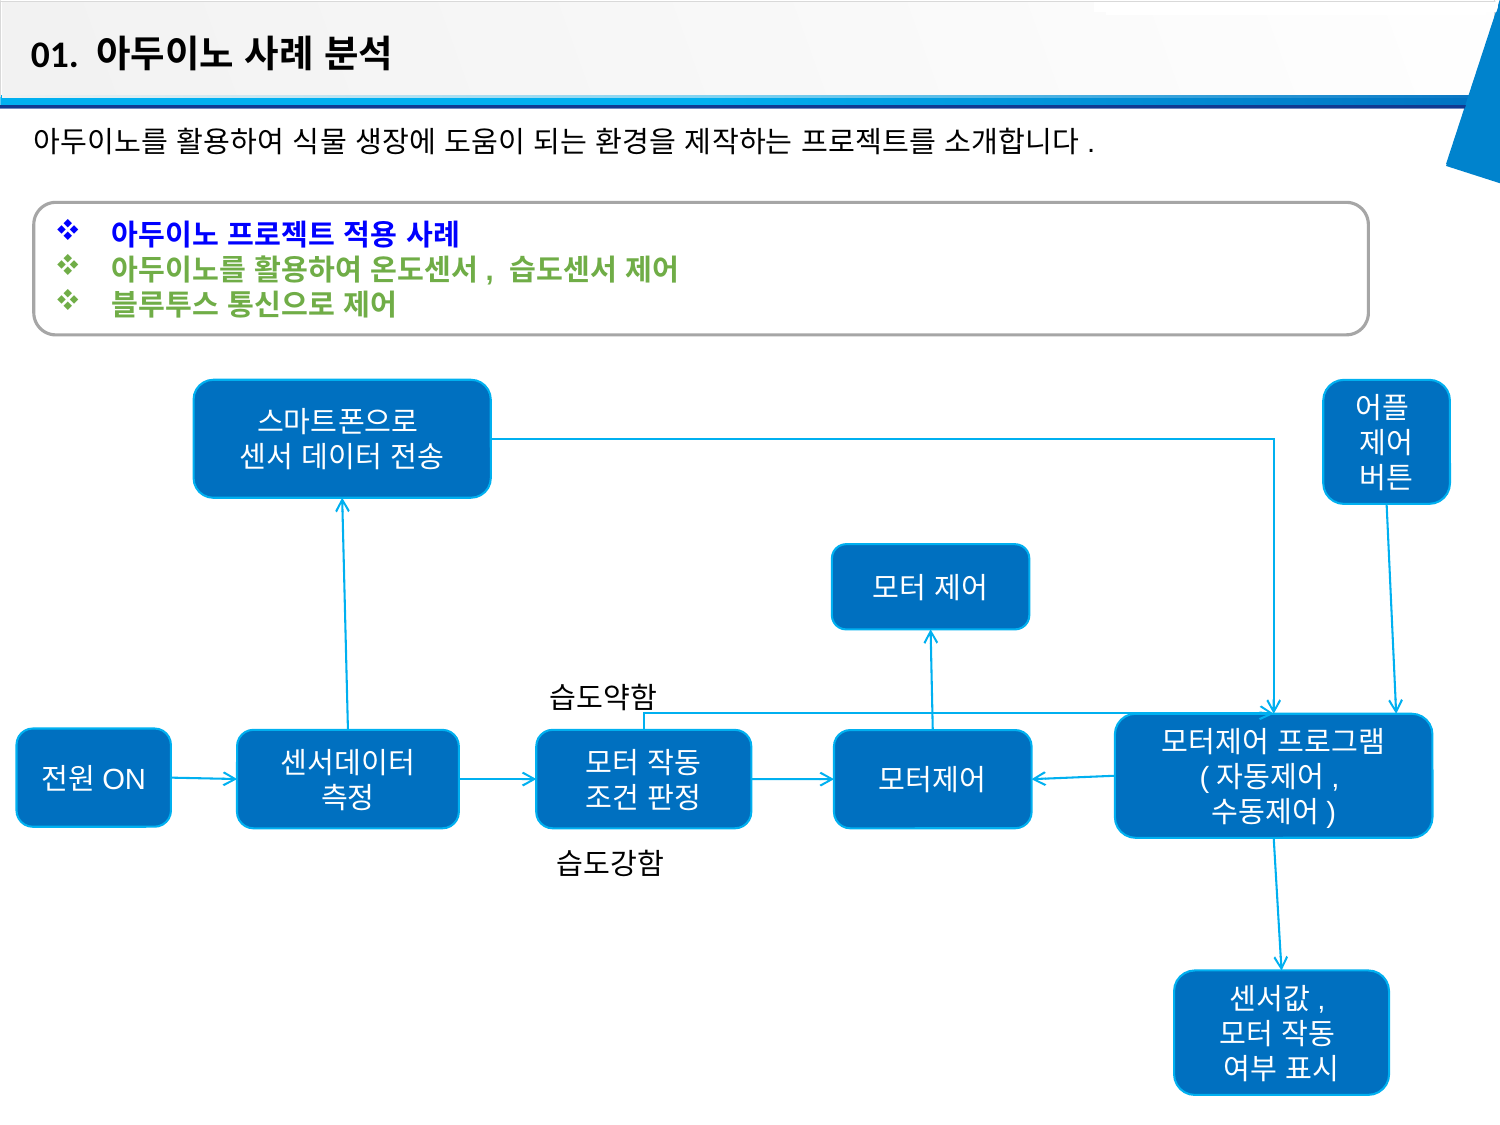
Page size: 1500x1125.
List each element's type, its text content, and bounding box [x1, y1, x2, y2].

text_box 모터제어 [967, 729, 1033, 830]
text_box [967, 438, 1274, 714]
text_box 어플 제어 버튼 [1322, 378, 1452, 505]
text_box 01. 아두이노 사례 분석 [16, 22, 409, 83]
text_box 센서값, 모터 작동 여부 표시 [1173, 969, 1391, 1096]
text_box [950, 406, 967, 1037]
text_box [1386, 503, 1397, 714]
text_box 모터 작동 조건 판정 [535, 728, 753, 830]
text_box 습도약함 [534, 714, 726, 722]
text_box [1031, 775, 1115, 780]
text_box 아두이노를 활용하여 식물 생장에 도움이 되는 환경을 제작하는 프로젝트를 소개합니다. [33, 123, 1426, 159]
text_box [490, 438, 950, 714]
text_box 모터제어 [832, 729, 950, 830]
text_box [1273, 837, 1282, 971]
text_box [1446, 1, 1500, 184]
text_box 스마트폰으로 센서 데이터 전송 [192, 378, 492, 499]
text_box 아두이노 프로젝트 적용 사례 아두이노를 활용하여 온도센서, 습도센서 제어 블루투스 통신으로 제어 [33, 202, 1369, 335]
text_box 전원ON [15, 727, 172, 828]
text_box 습도강함 [542, 837, 950, 888]
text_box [342, 497, 348, 730]
text_box 모터제어 프로그램 (자동제어, 수동제어) [1113, 712, 1434, 839]
text_box 센서데이터 측정 [235, 728, 460, 830]
